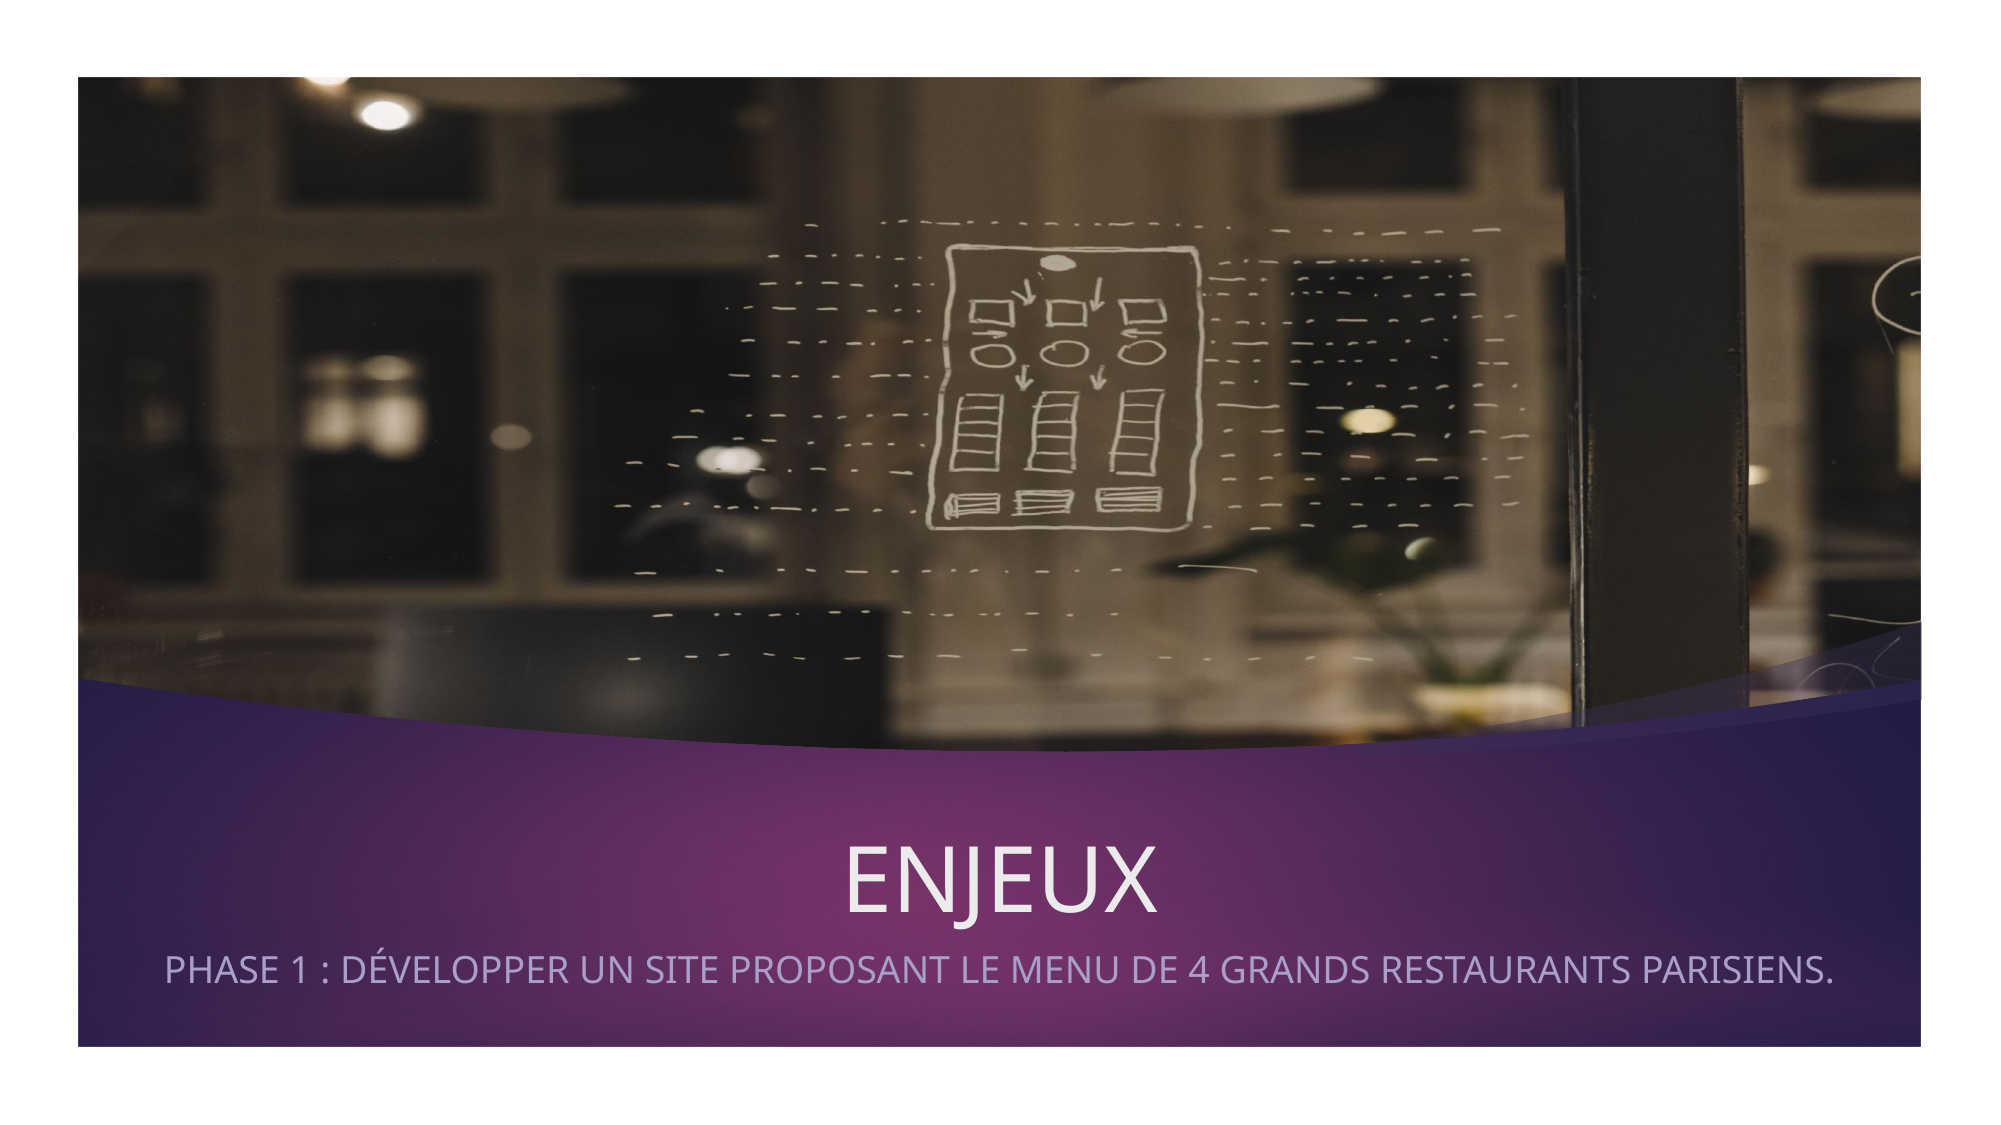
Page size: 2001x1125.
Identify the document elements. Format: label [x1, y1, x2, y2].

text_box [0, 835, 2000, 1125]
picture [0, 0, 2000, 824]
